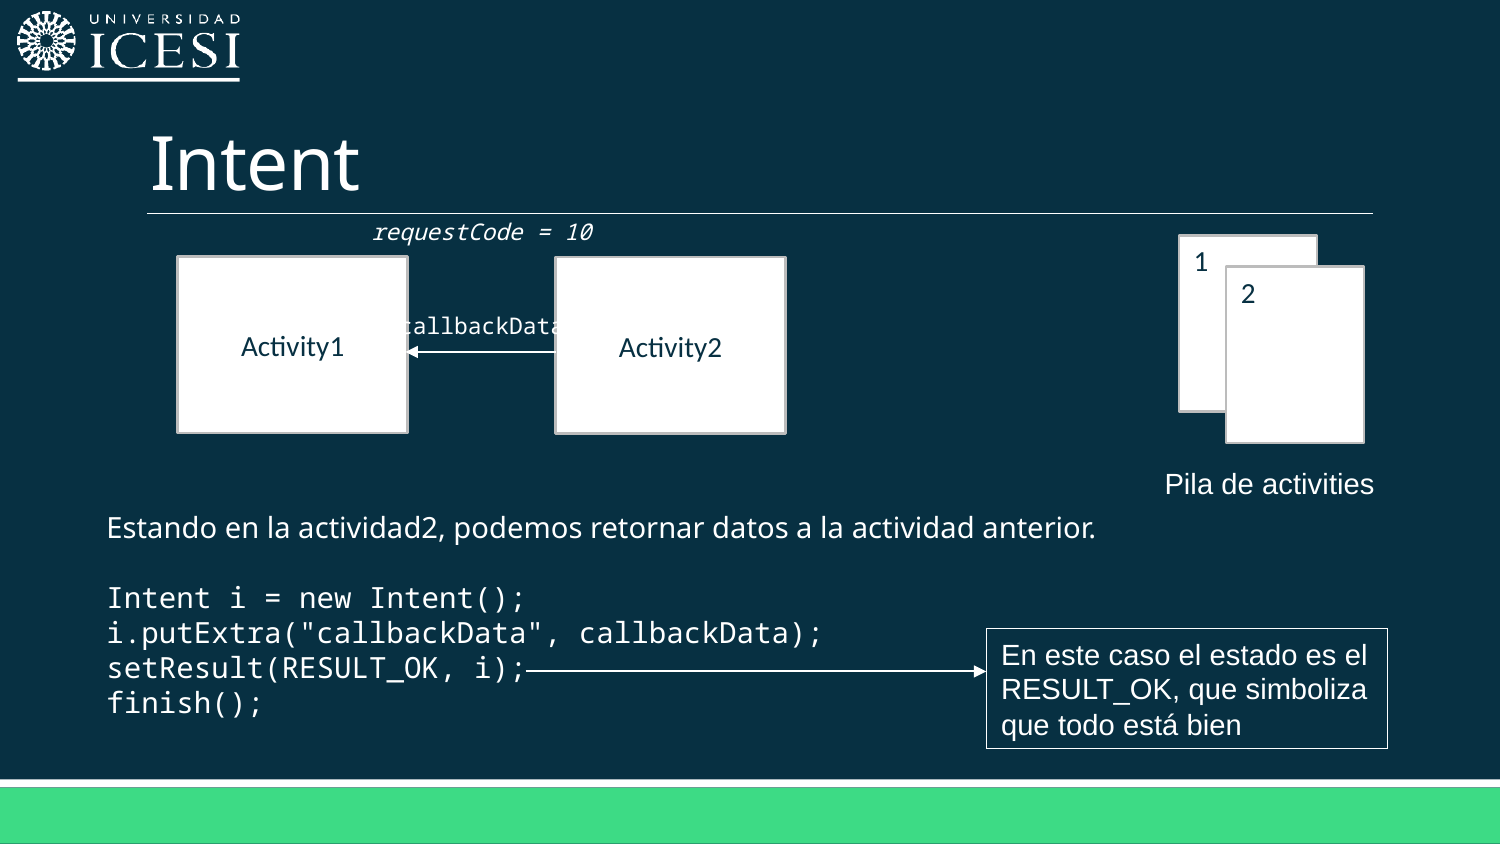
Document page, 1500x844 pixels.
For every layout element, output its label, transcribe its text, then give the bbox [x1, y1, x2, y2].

text_box Activity2 [554, 256, 787, 435]
picture [17, 11, 241, 82]
text_box Estando en la actividad2, podemos retornar datos a la actividad anterior. Intent i = new Intent(); i.putExtra("callbackData", callbackData); setResult(RESULT_OK, i); finish(); [91, 501, 1203, 727]
text_box En este caso el estado es el RESULT_OK, que simboliza que todo está bien [986, 628, 1388, 749]
title Intent [135, 35, 1373, 214]
text_box 2 [1225, 265, 1365, 444]
text_box callbackData [384, 303, 579, 346]
text_box Pila de activities [1104, 457, 1436, 508]
text_box 1 [1178, 234, 1318, 413]
text_box Activity1 [176, 255, 409, 434]
text_box requestCode = 10 [356, 209, 607, 252]
